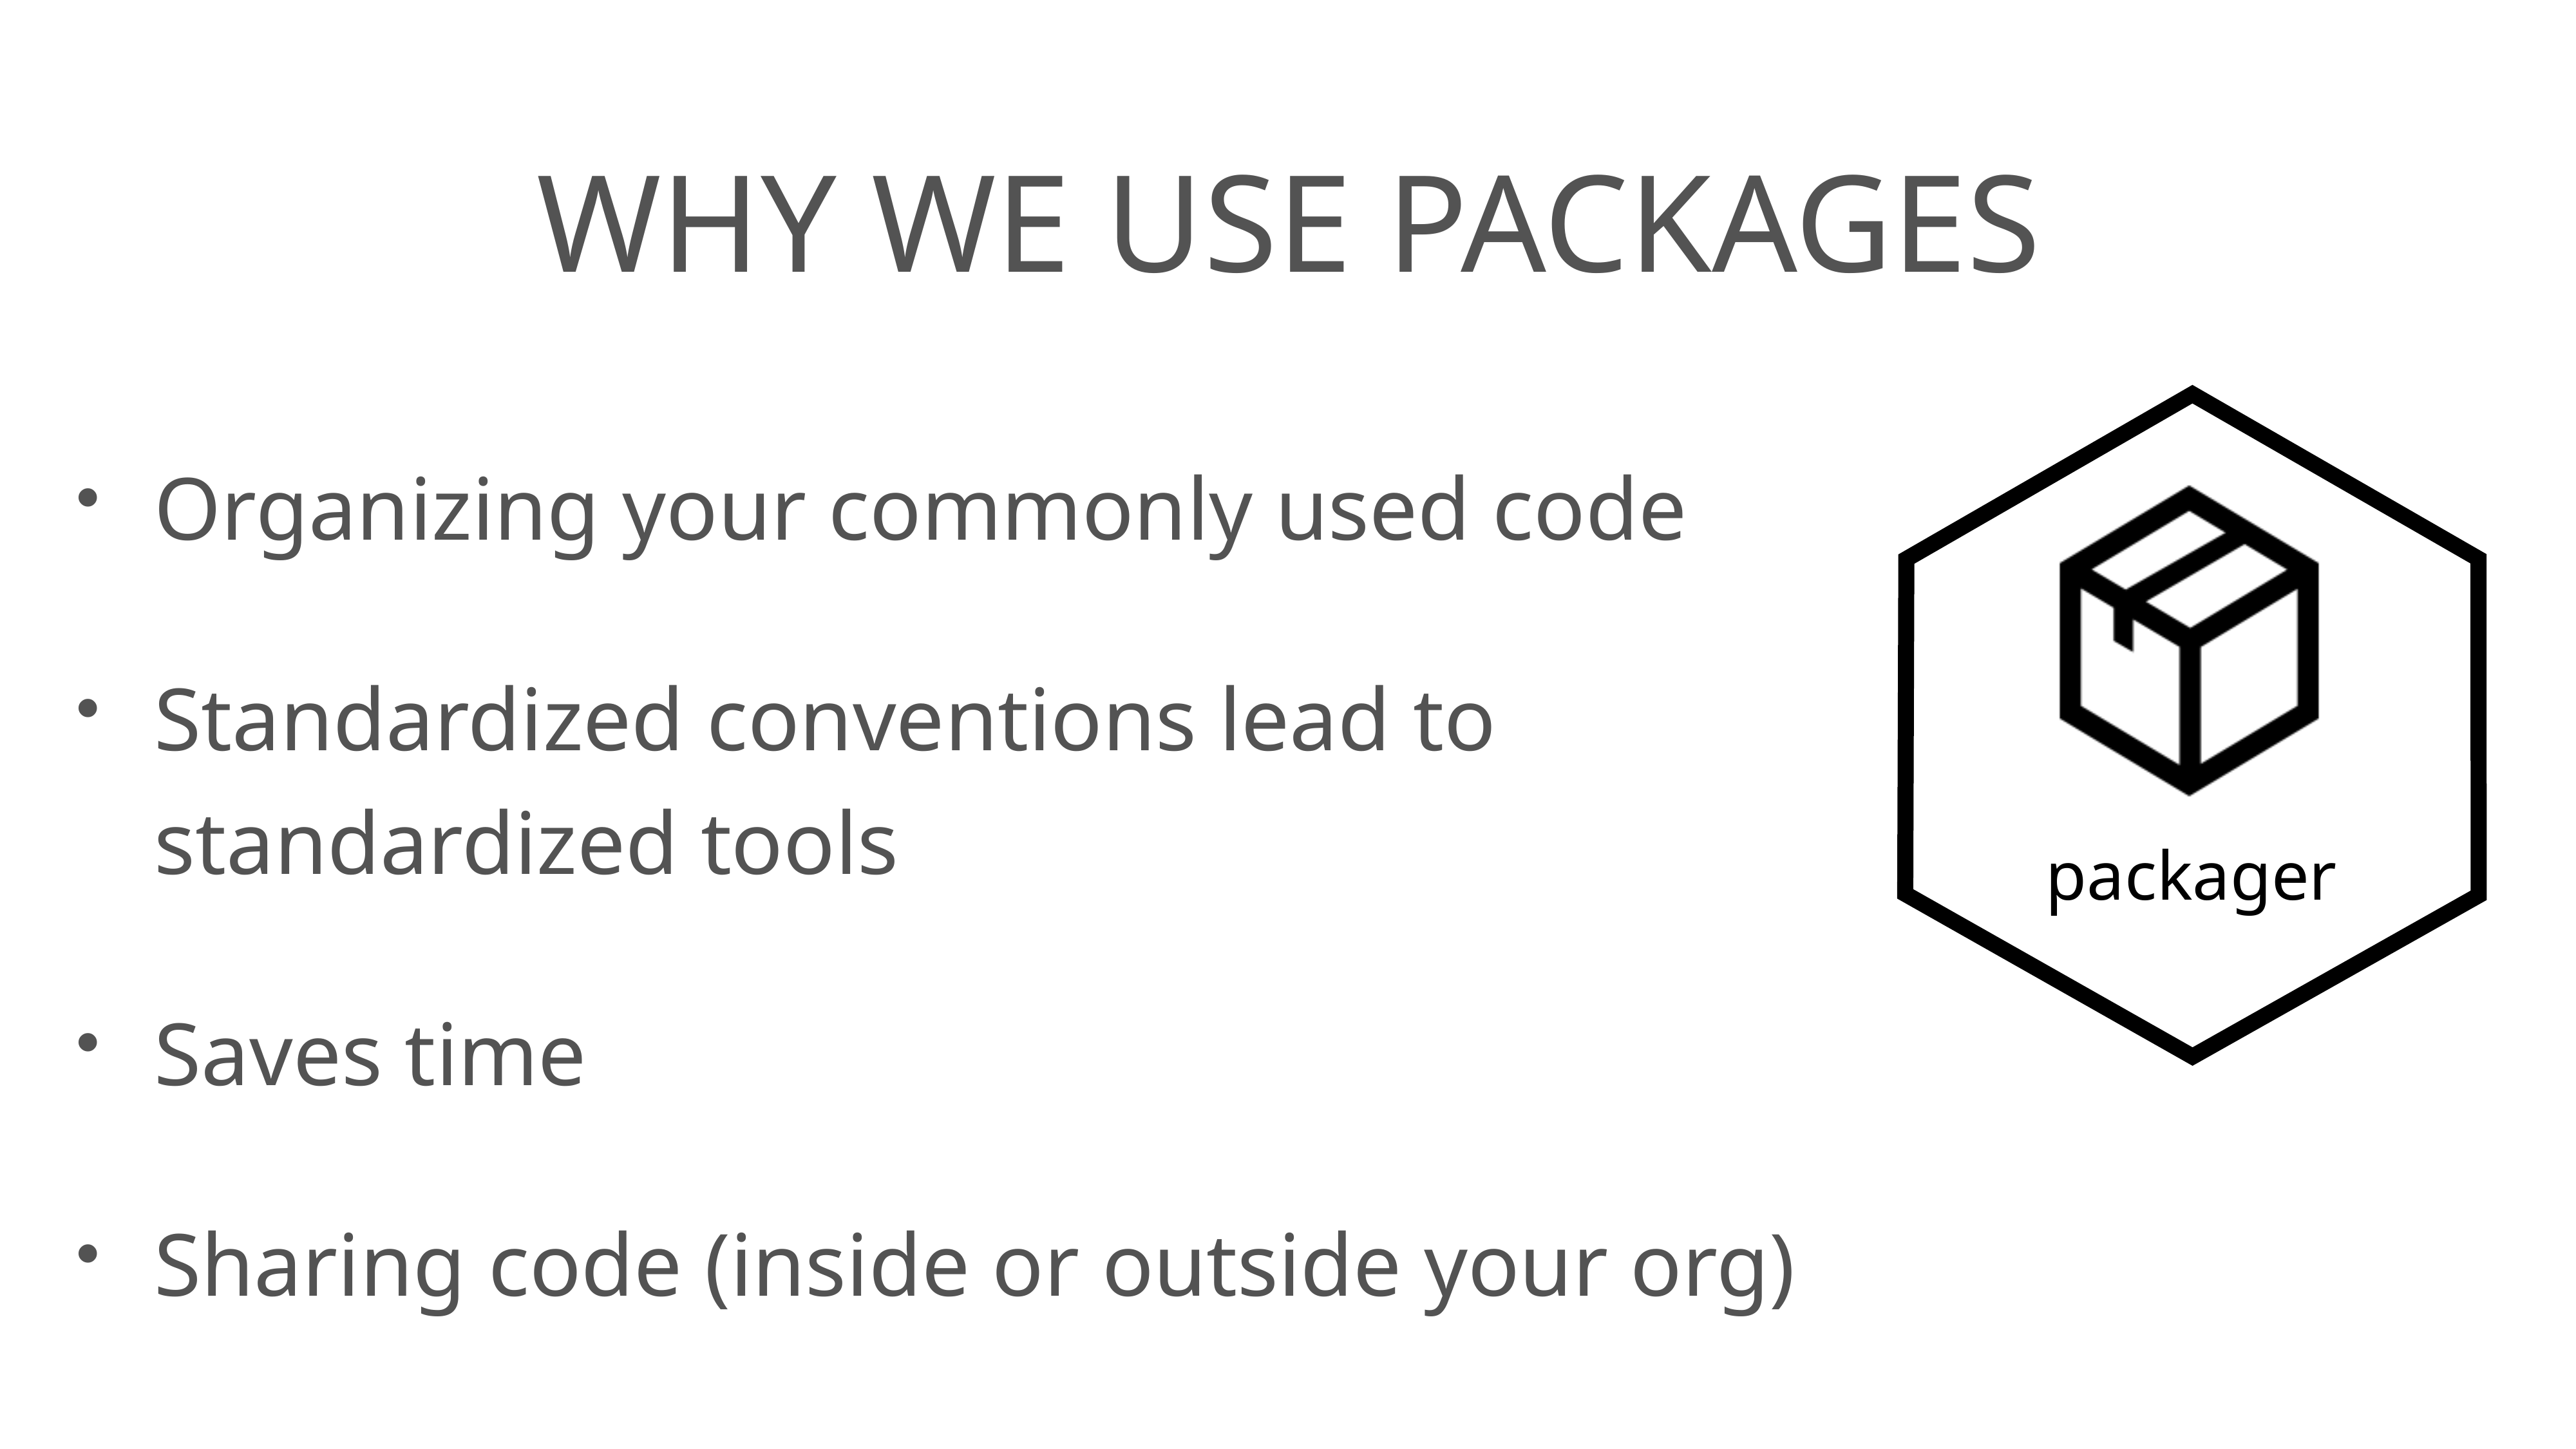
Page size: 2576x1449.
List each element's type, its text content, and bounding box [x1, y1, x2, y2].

text_box [2063, 394, 2322, 469]
list Organizing your commonly used code Standardized conventions lead to standardized tools Saves time Sharing code (inside or outside your org) [70, 404, 1815, 1342]
picture [2019, 469, 2364, 814]
text_box [1905, 493, 2479, 1057]
title why we use packages [70, 37, 2507, 401]
